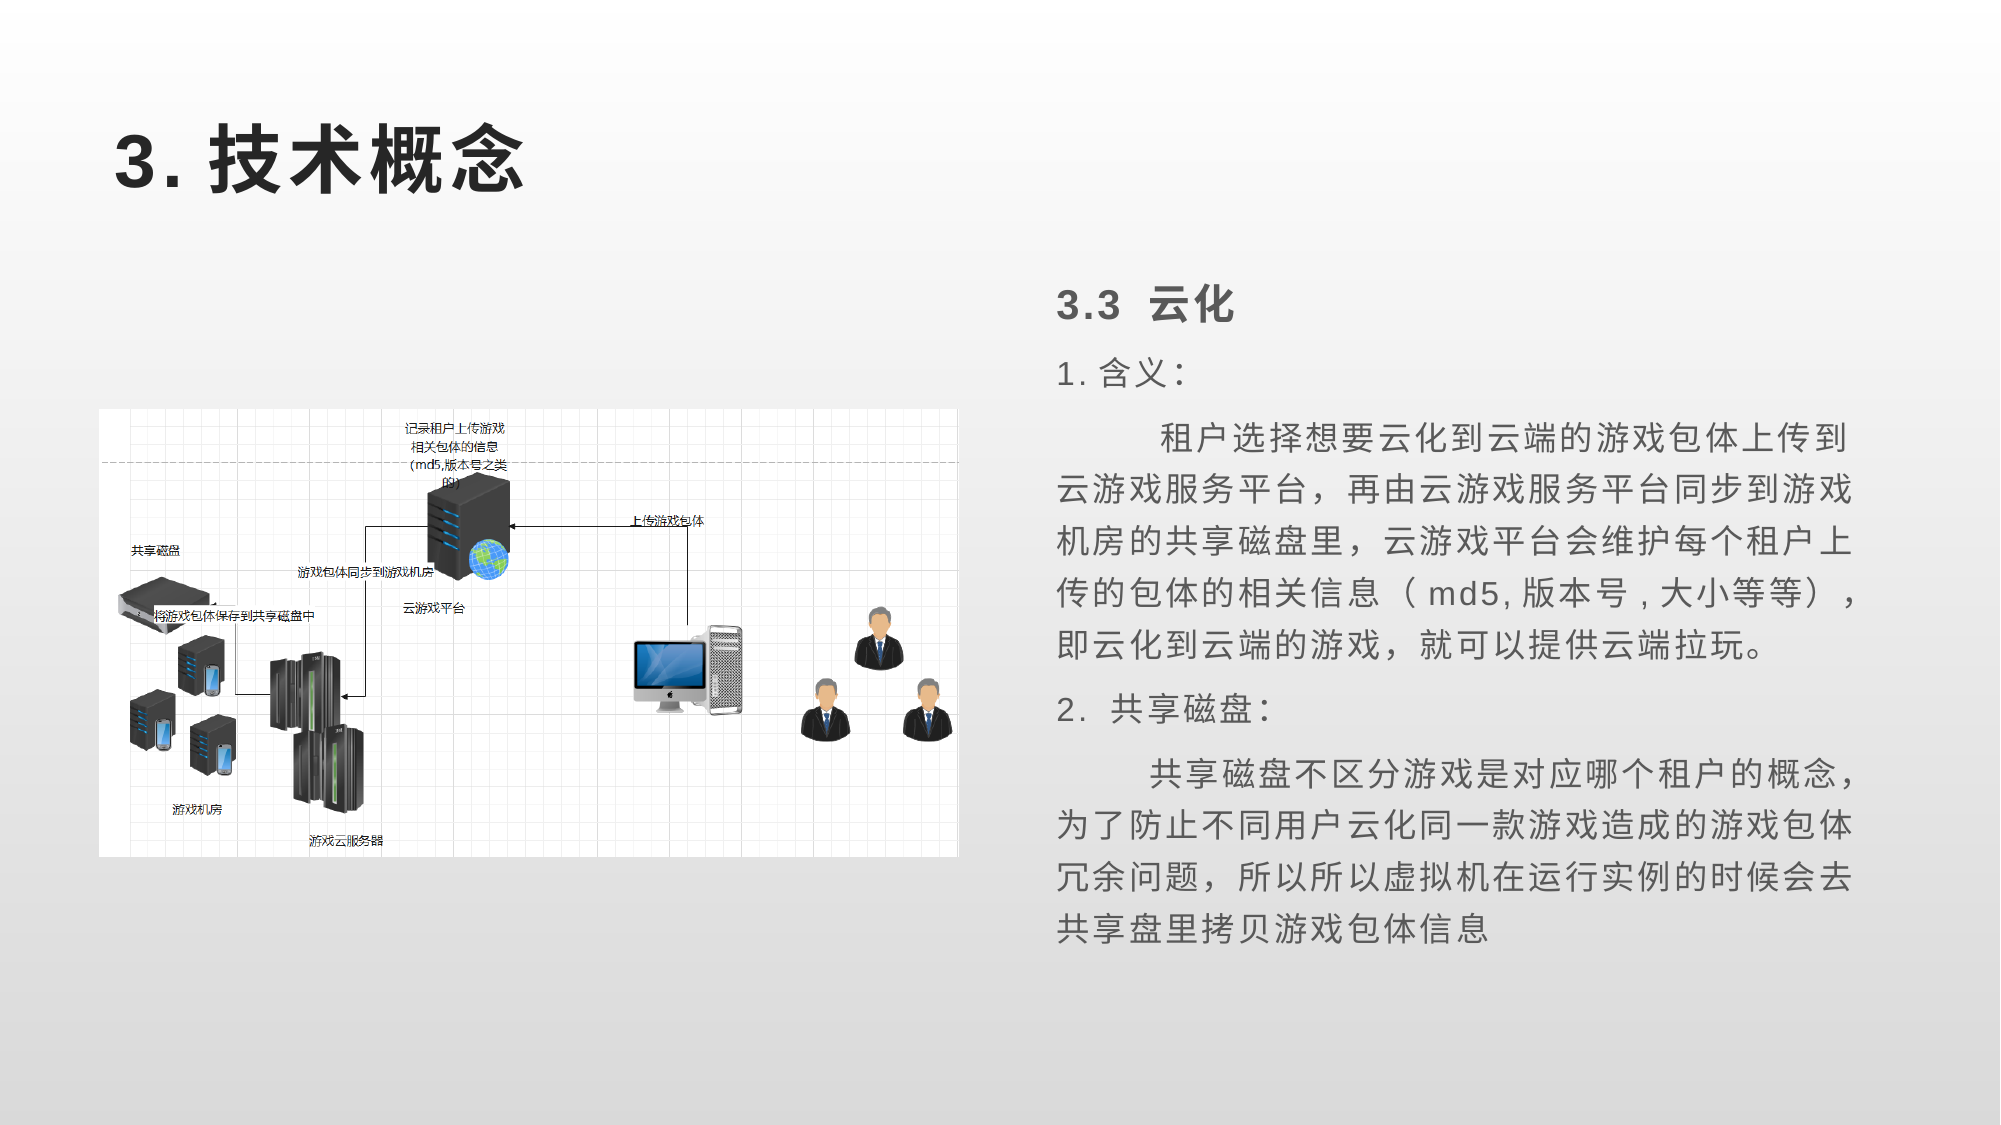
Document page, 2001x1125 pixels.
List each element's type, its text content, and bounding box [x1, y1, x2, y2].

title 3.技术概念 [99, 99, 1900, 216]
list 3.3 云化 1.含义： 租户选择想要云化到云端的游戏包体上传到云游戏服务平台，再由云游戏服务平台同步到游戏机房的共享磁盘里，云游戏平台会维护每个租户上传的包体的相关信息（md5,版本号,大小等等），即云化到云端的游戏，就可以提供云端拉玩。 2. 共享磁盘： 共享磁盘不区分游戏是对应哪个租户的概念，为了防止不同用户云化同一款游戏造成的游戏包体冗余问题，所以所以虚拟机在运行实例的时候会去共享盘里拷贝游戏包体信息 [1041, 255, 1900, 1011]
picture [99, 409, 959, 857]
